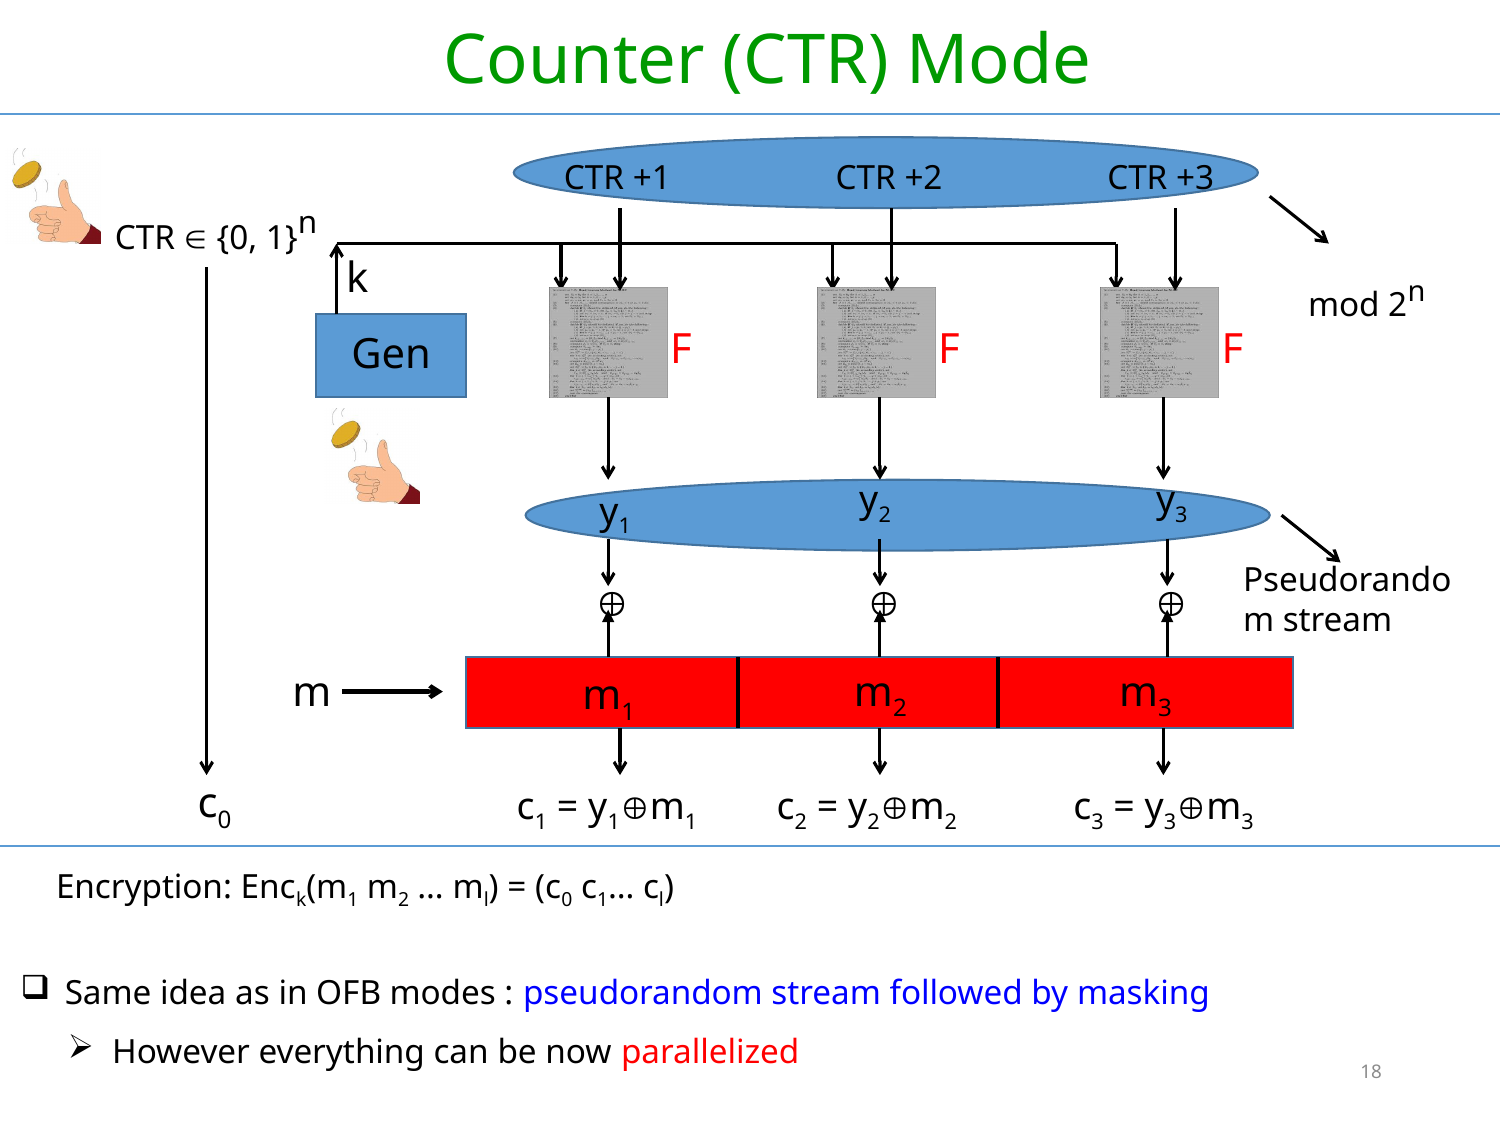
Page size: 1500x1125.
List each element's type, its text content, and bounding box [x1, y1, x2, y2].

text_box y3 [1141, 467, 1223, 534]
text_box c3 = y3m3 [1058, 775, 1282, 841]
slide_number 18 [1059, 1042, 1397, 1103]
text_box [608, 136, 1164, 210]
text_box y2 [844, 467, 914, 534]
text_box CTR +1 [549, 148, 691, 204]
text_box y1 [584, 479, 668, 546]
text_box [1281, 515, 1341, 563]
text_box Counter (CTR) Mode [0, 7, 1500, 102]
text_box c1 = y1m1 [501, 775, 725, 841]
picture [324, 408, 420, 504]
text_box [316, 314, 467, 398]
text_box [620, 727, 1164, 776]
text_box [621, 243, 891, 315]
text_box [1235, 159, 1260, 186]
text_box Same idea as in OFB modes : pseudorandom stream followed by masking [5, 964, 1500, 1019]
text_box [852, 538, 916, 657]
text_box CTR +3 [1092, 148, 1235, 204]
text_box mod 2n [1293, 258, 1500, 334]
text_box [892, 243, 1117, 315]
text_box Encryption: Enck(m1 m2 … ml) = (c0 c1… cl) [41, 857, 703, 918]
text_box Pseudorandom stream [1228, 550, 1483, 646]
text_box [668, 478, 1220, 552]
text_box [336, 243, 619, 315]
text_box [524, 495, 584, 536]
text_box c2 = y2m2 [761, 776, 985, 841]
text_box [549, 287, 719, 398]
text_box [1269, 196, 1329, 244]
text_box CTR  {0, 1}n [100, 187, 408, 268]
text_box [1139, 538, 1203, 657]
text_box [1223, 496, 1271, 534]
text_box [1100, 287, 1270, 398]
picture [5, 148, 101, 244]
text_box c0 [183, 768, 265, 841]
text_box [816, 287, 987, 398]
text_box However everything can be now parallelized [53, 1023, 1436, 1078]
text_box [512, 156, 549, 189]
text_box CTR +2 [820, 148, 963, 204]
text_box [466, 656, 1294, 728]
text_box m [277, 656, 366, 722]
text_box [580, 538, 644, 657]
text_box k [331, 268, 336, 309]
